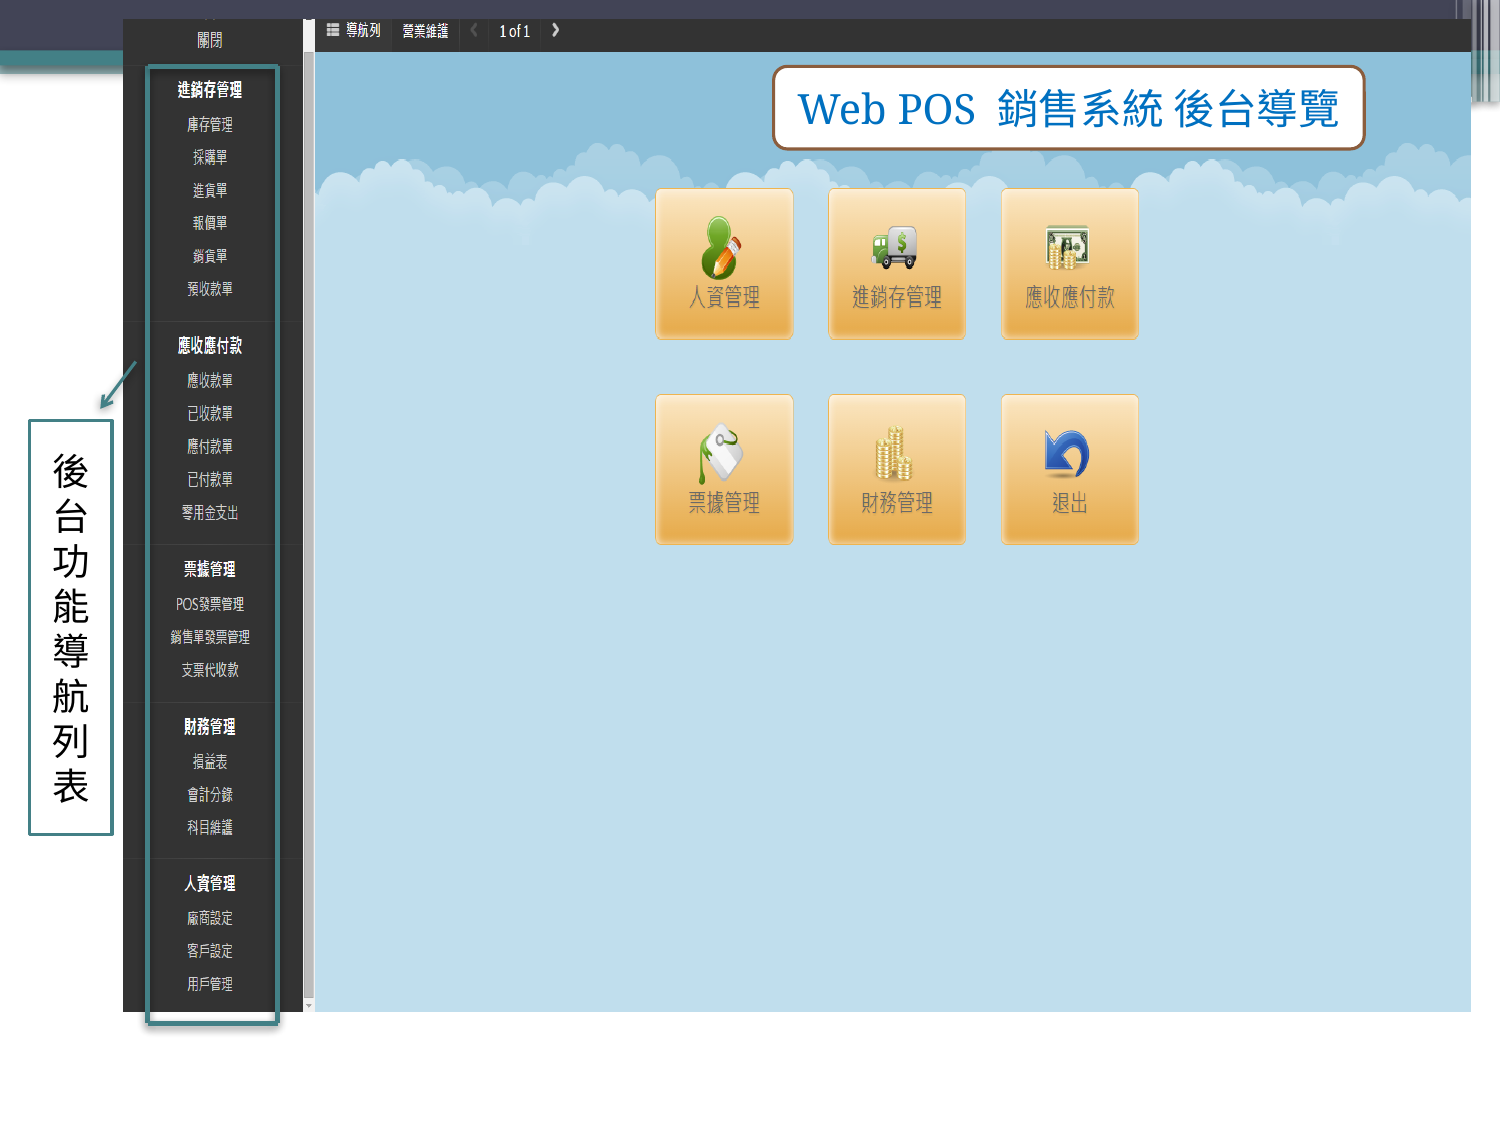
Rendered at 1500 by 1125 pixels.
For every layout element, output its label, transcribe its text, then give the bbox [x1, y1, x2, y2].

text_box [100, 361, 136, 410]
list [123, 18, 1471, 1012]
text_box 後台功能導航列表 [28, 419, 114, 836]
